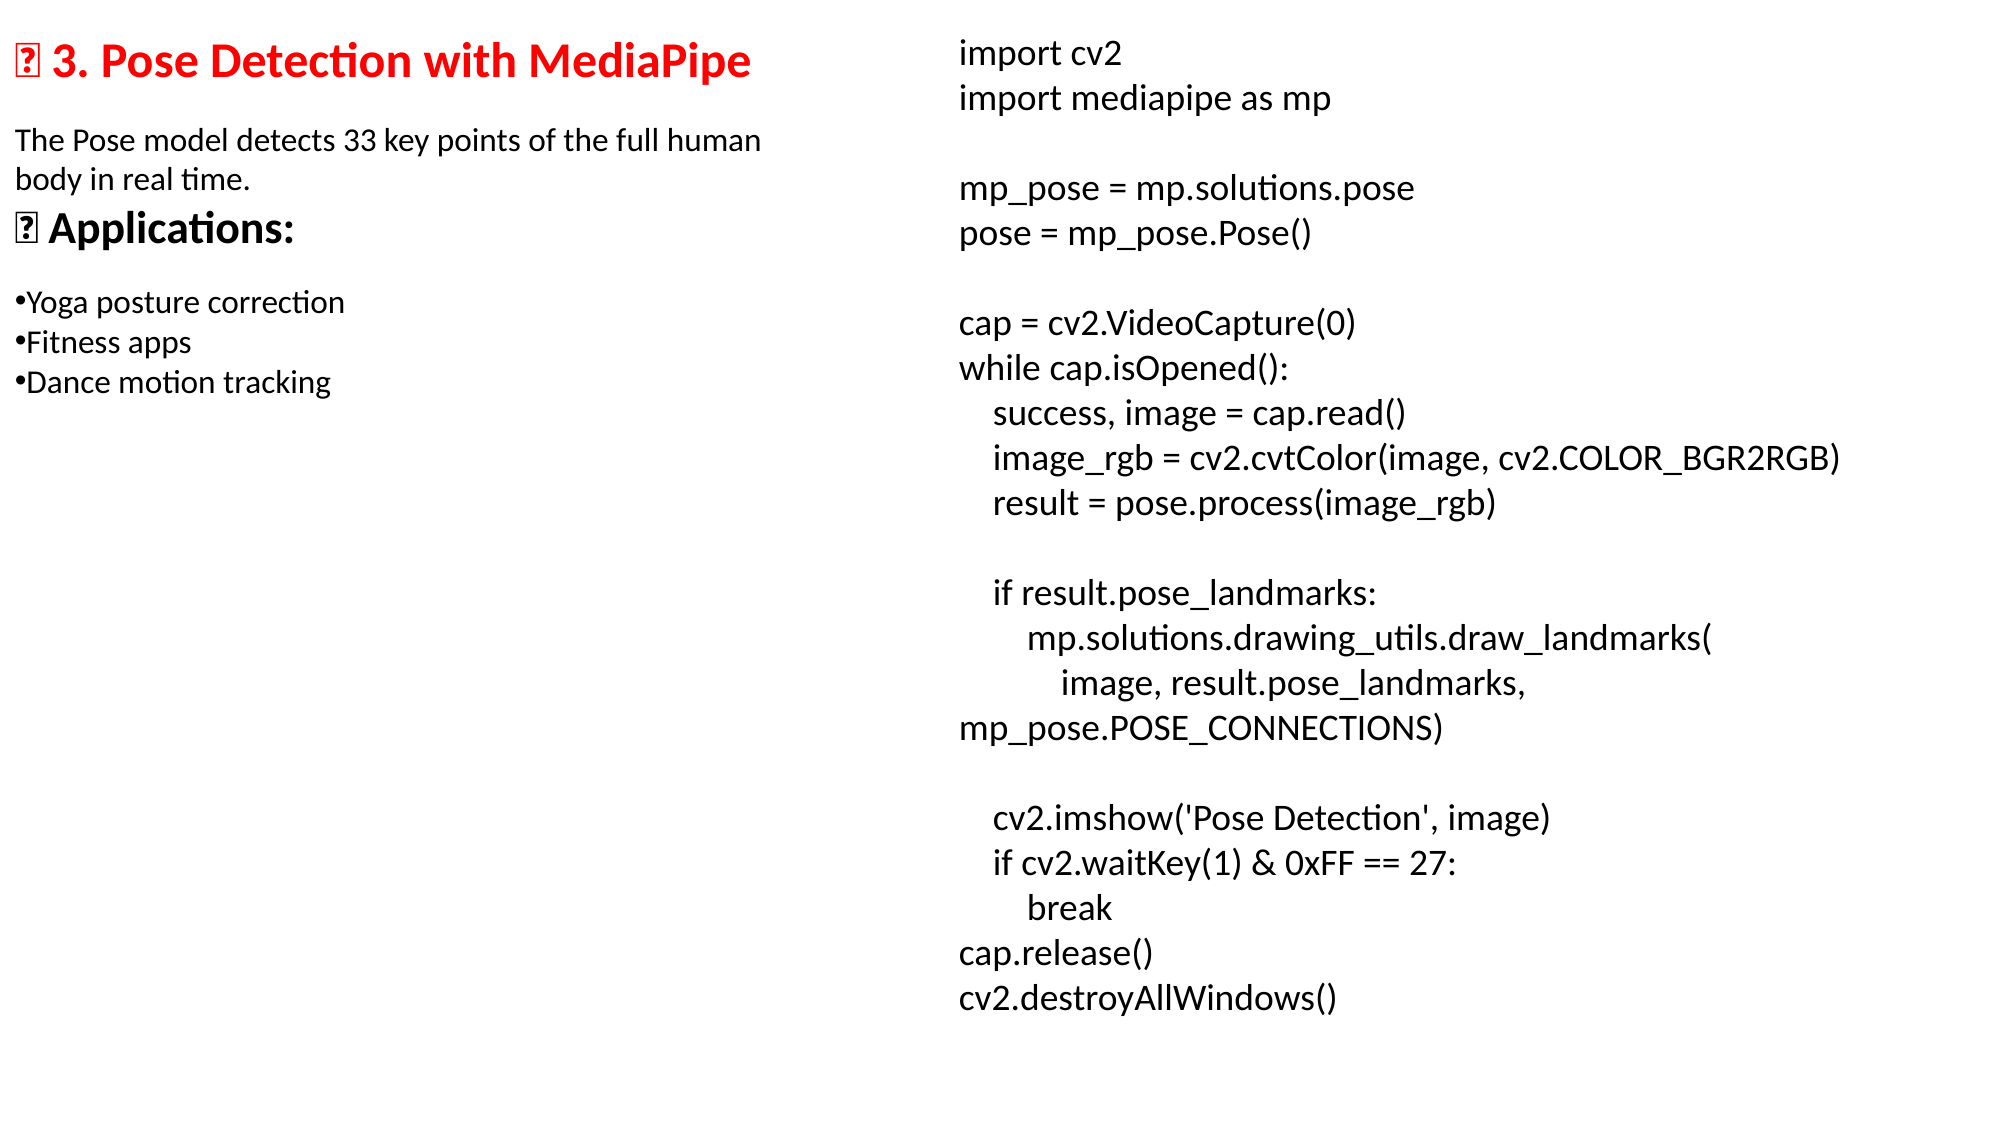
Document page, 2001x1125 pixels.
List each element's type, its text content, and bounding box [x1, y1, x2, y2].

text_box 🧍 3. Pose Detection with MediaPipe The Pose model detects 33 key points of the full human body in real time. ✅ Applications: Yoga posture correction Fitness apps Dance motion tracking [0, 20, 834, 408]
text_box import cv2 import mediapipe as mp mp_pose = mp.solutions.pose pose = mp_pose.Pose() cap = cv2.VideoCapture(0) while cap.isOpened(): success, image = cap.read() image_rgb = cv2.cvtColor(image, cv2.COLOR_BGR2RGB) result = pose.process(image_rgb) if result.pose_landmarks: mp.solutions.drawing_utils.draw_landmarks( image, result.pose_landmarks, mp_pose.POSE_CONNECTIONS) cv2.imshow('Pose Detection', image) if cv2.waitKey(1) & 0xFF == 27: break cap.release() cv2.destroyAllWindows() [944, 20, 1945, 1070]
